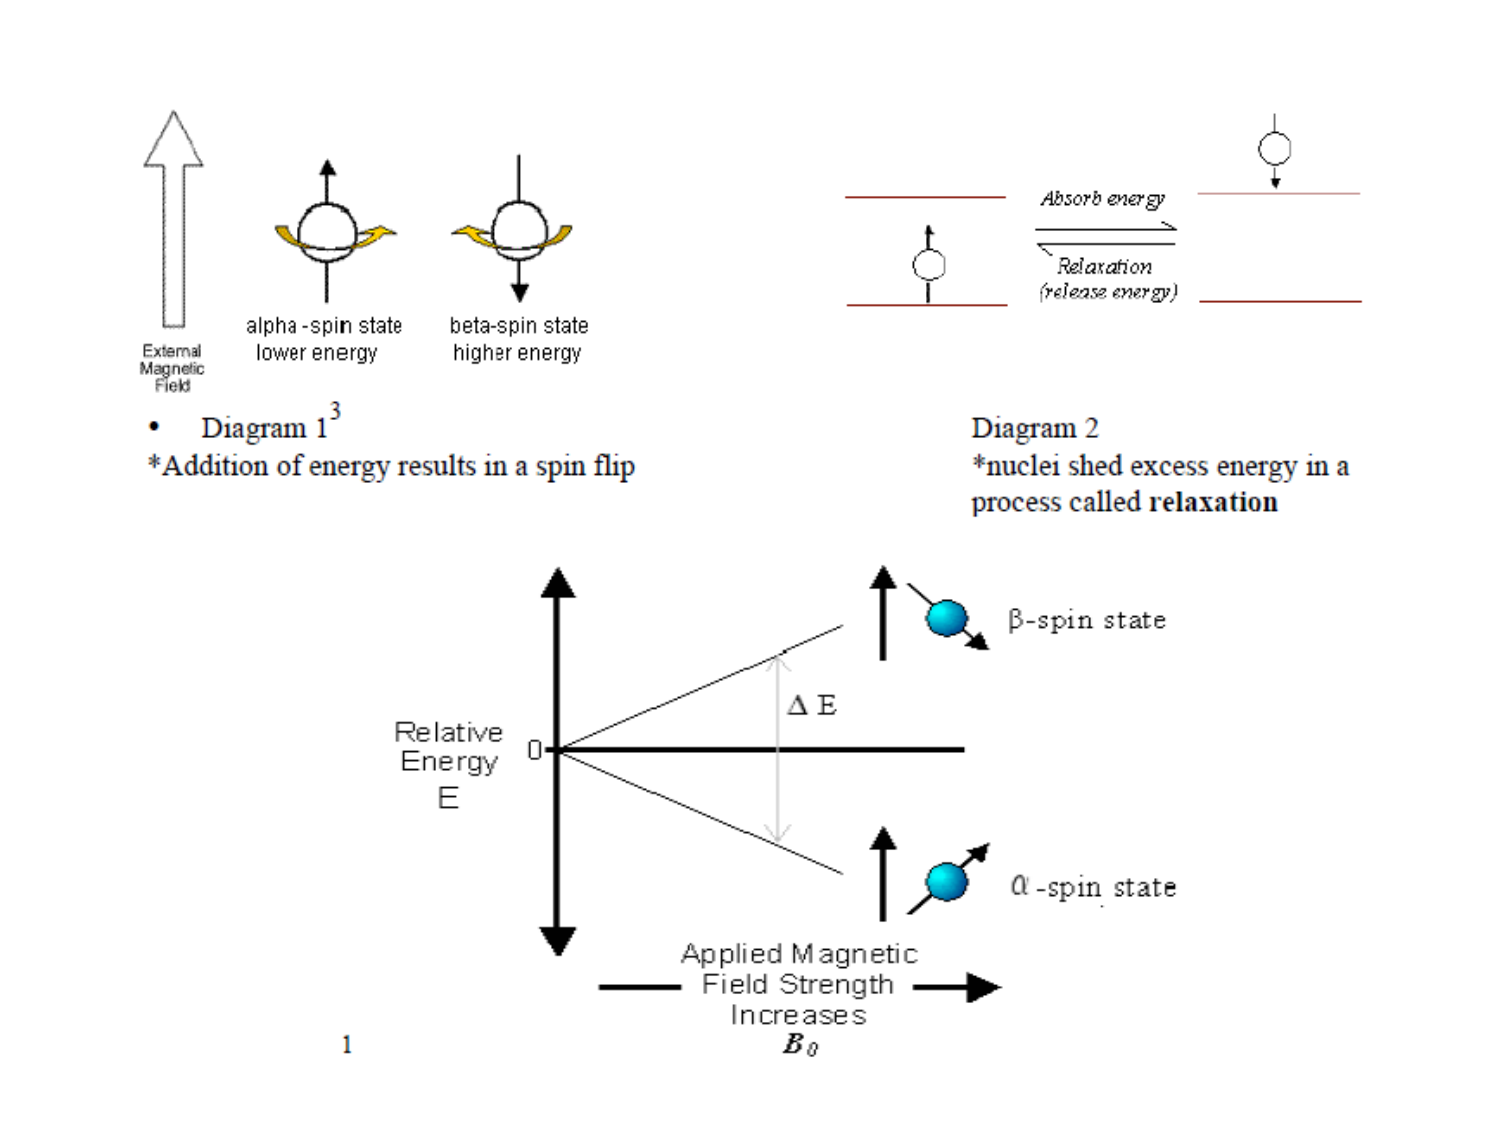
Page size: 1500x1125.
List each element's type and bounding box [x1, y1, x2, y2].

picture [99, 87, 1438, 1101]
